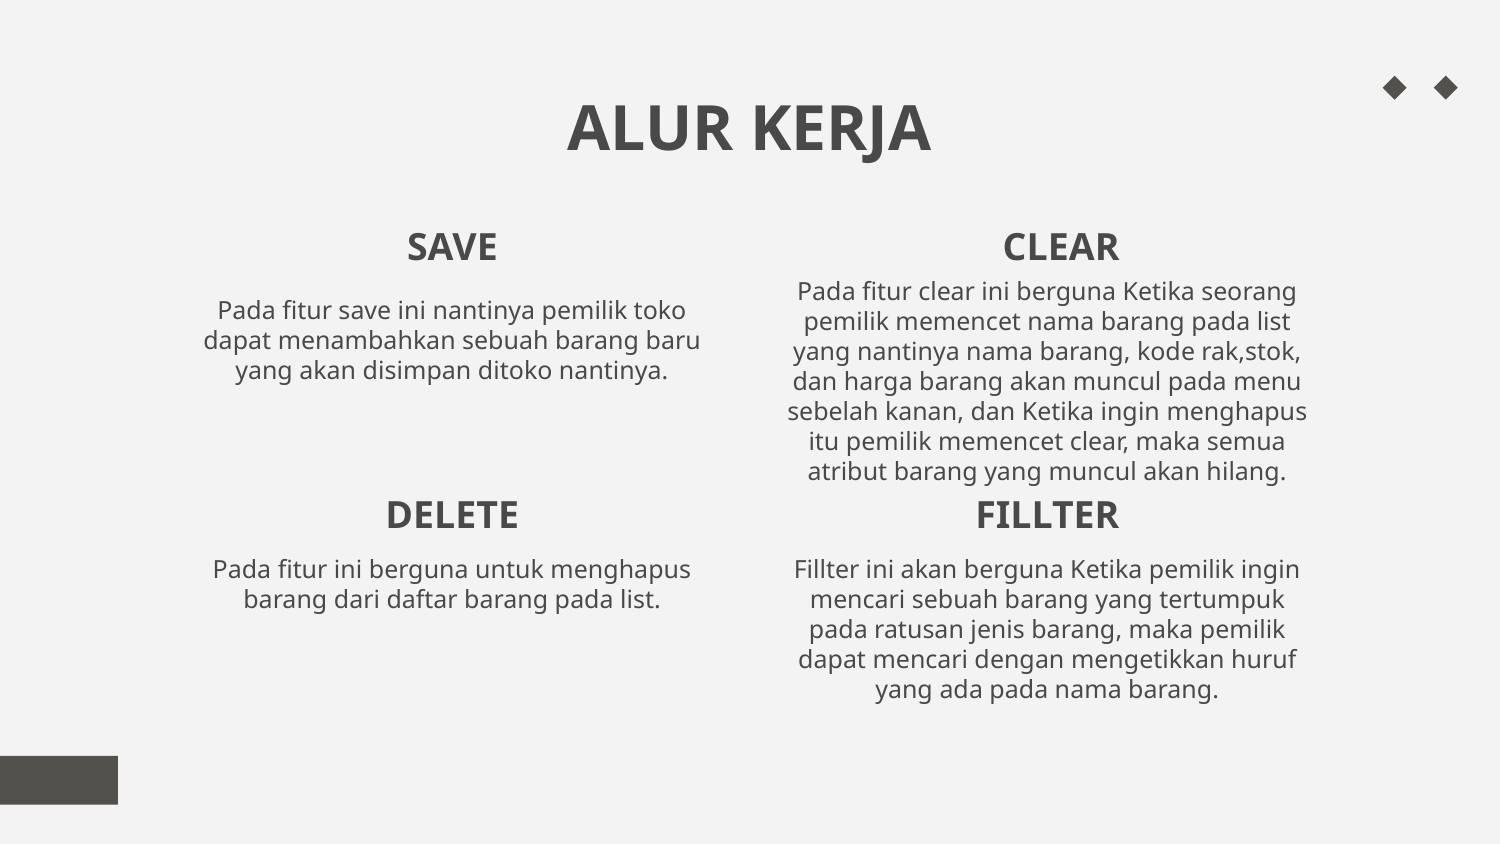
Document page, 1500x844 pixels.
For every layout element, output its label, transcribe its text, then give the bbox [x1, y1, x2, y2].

subtitle SAVE [173, 207, 732, 284]
subtitle Pada fitur ini berguna untuk menghapus barang dari daftar barang pada list. [173, 552, 732, 691]
title ALUR KERJA [118, 72, 1382, 167]
subtitle CLEAR [782, 207, 1341, 284]
subtitle Pada fitur save ini nantinya pemilik toko dapat menambahkan sebuah barang baru yang akan disimpan ditoko nantinya. [173, 284, 732, 432]
subtitle Fillter ini akan berguna Ketika pemilik ingin mencari sebuah barang yang tertumpuk pada ratusan jenis barang, maka pemilik dapat mencari dengan mengetikkan huruf yang ada pada nama barang. [768, 552, 1327, 691]
subtitle DELETE [173, 475, 732, 552]
subtitle Pada fitur clear ini berguna Ketika seorang pemilik memencet nama barang pada list yang nantinya nama barang, kode rak,stok, dan harga barang akan muncul pada menu sebelah kanan, dan Ketika ingin menghapus itu pemilik memencet clear, maka semua atribut barang yang muncul akan hilang. [768, 260, 1327, 413]
subtitle FILLTER [768, 475, 1327, 552]
